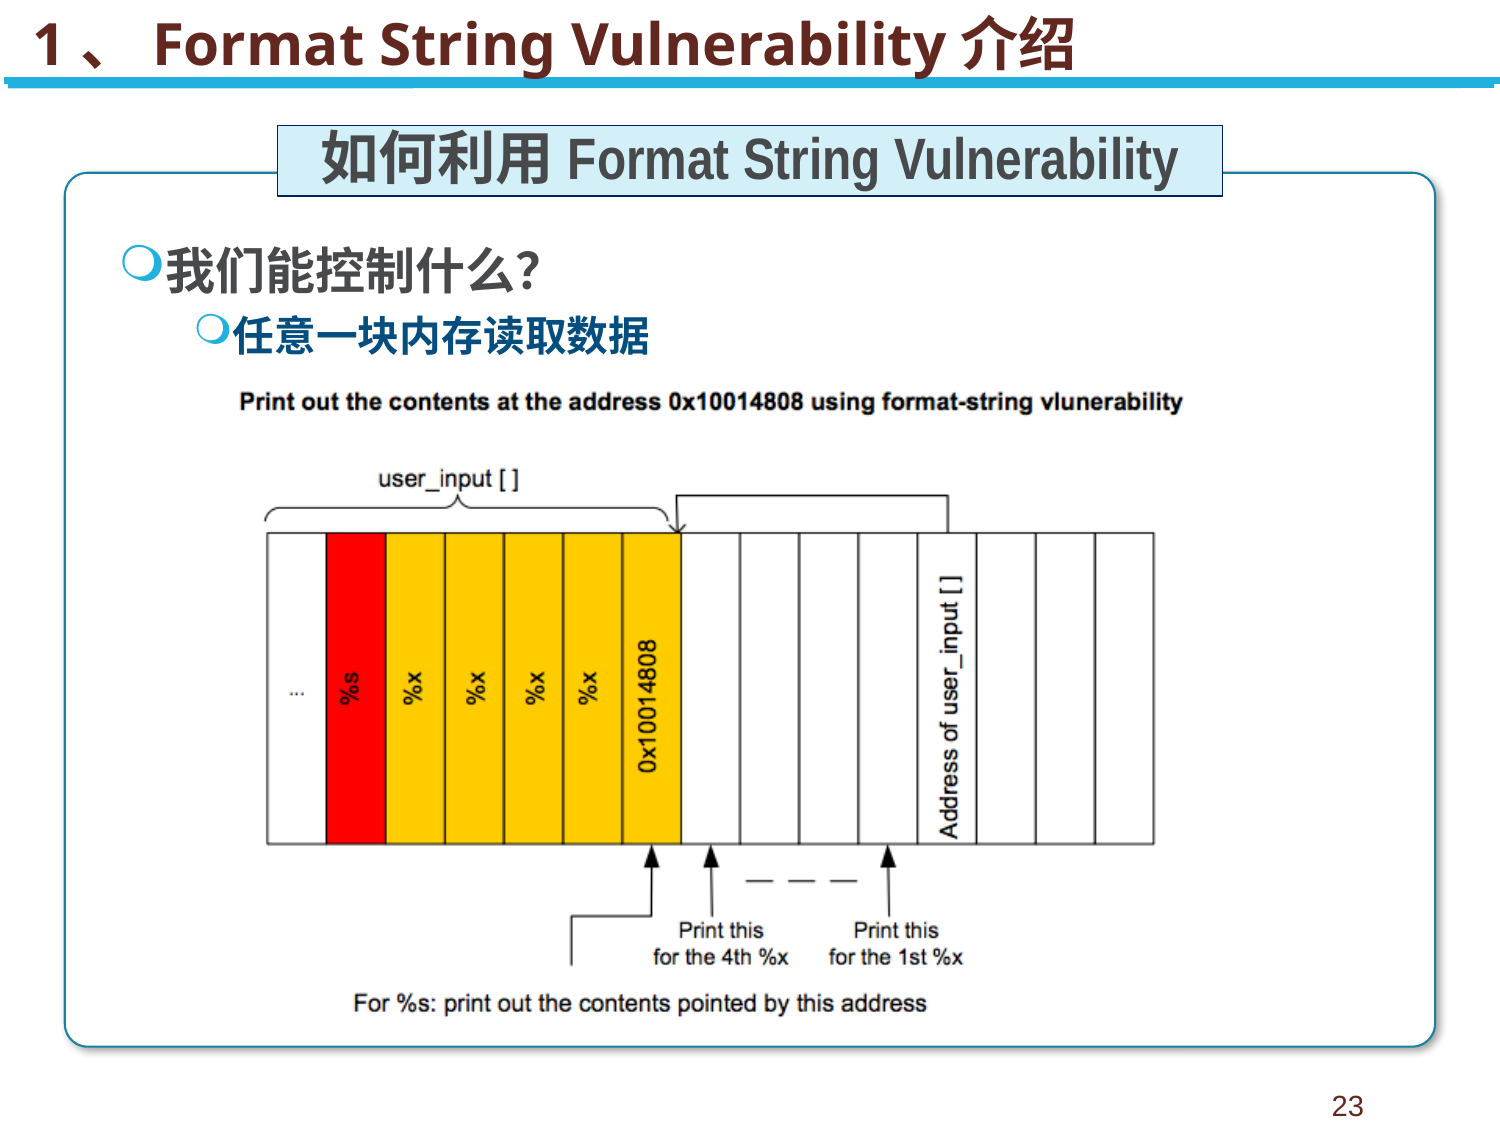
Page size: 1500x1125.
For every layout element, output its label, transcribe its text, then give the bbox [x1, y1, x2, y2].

list 如何利用Format String Vulnerability [277, 125, 1223, 197]
slide_number 23 [1316, 1084, 1490, 1125]
list 我们能控制什么？ 任意一块内存读取数据 [103, 231, 1397, 1031]
title 1、Format String Vulnerability介绍 [17, 7, 1483, 85]
picture [218, 379, 1195, 1026]
